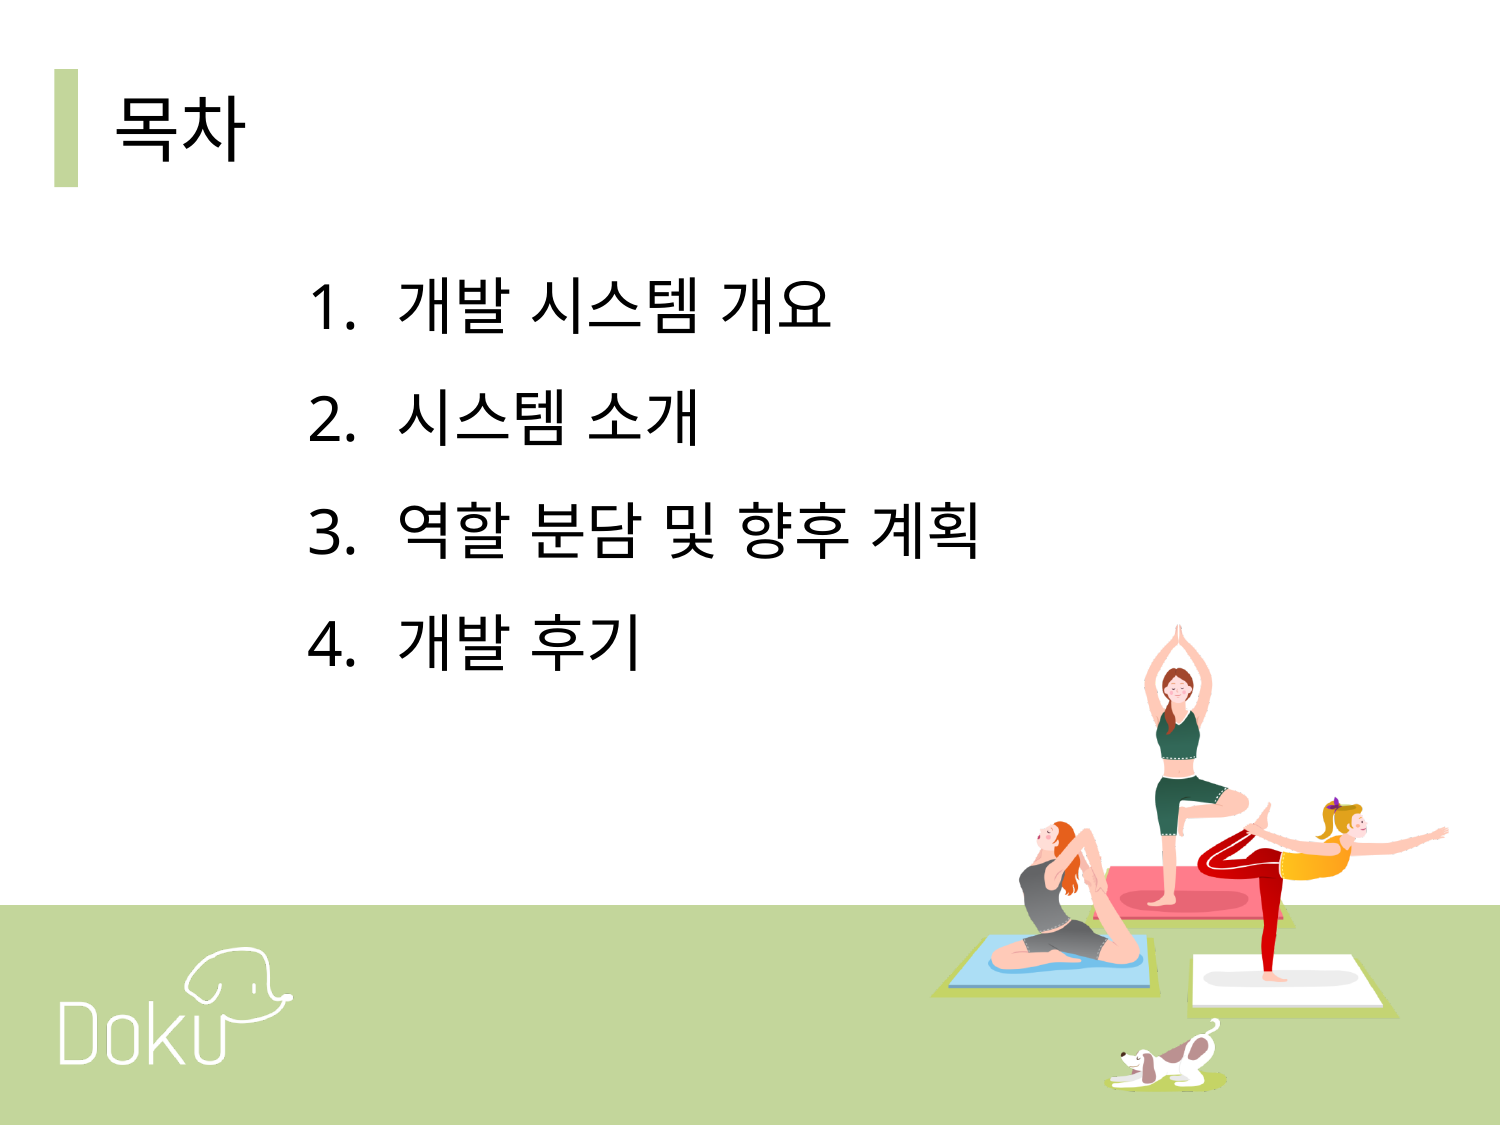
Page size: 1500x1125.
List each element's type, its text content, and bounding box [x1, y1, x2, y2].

text_box [52, 67, 80, 189]
text_box [0, 903, 873, 1125]
picture [876, 595, 1500, 1120]
text_box 개발 시스템 개요 시스템 소개 역할 분담 및 향후 계획 개발 후기 [293, 217, 1286, 687]
text_box 목차 [98, 76, 263, 179]
picture [54, 947, 294, 1071]
